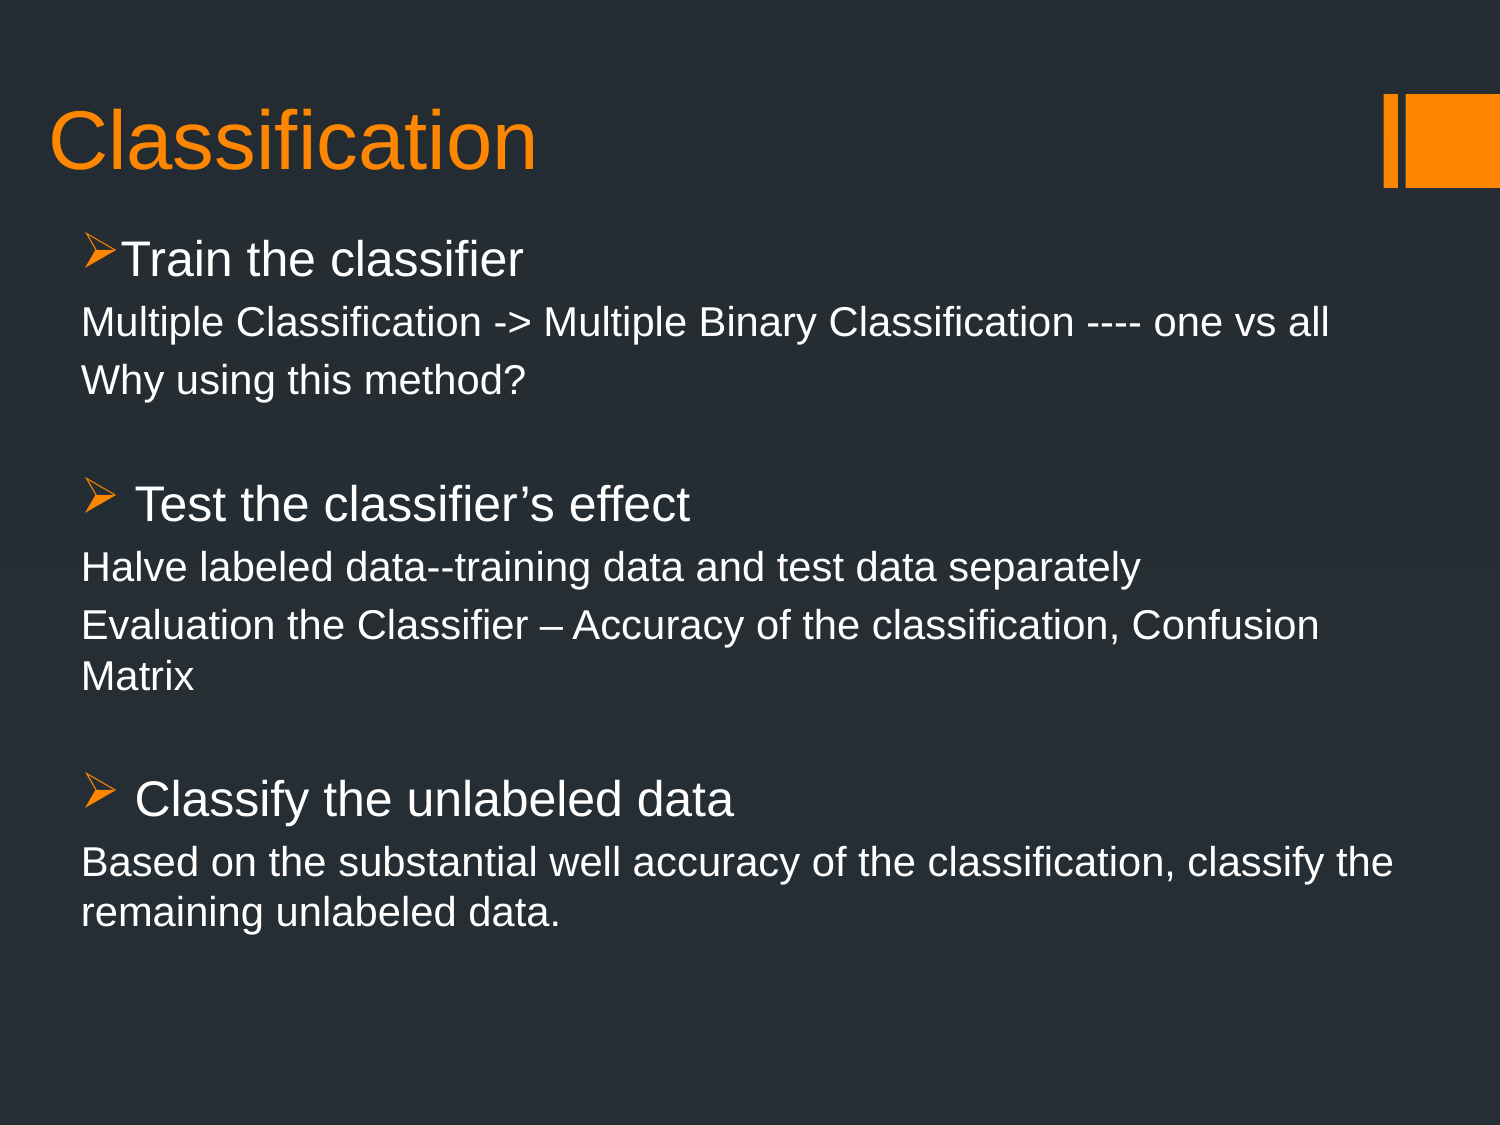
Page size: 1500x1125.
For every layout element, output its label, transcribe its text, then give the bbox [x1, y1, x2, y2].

title Classification [33, 58, 1234, 194]
list Train the classifier Multiple Classification -> Multiple Binary Classification ---- one vs all Why using this method? Test the classifier’s effect Halve labeled data--training data and test data separately Evaluation the Classifier – Accuracy of the classification, Confusion Matrix Classify the unlabeled data Based on the substantial well accuracy of the classification, classify the remaining unlabeled data. [58, 218, 1442, 1021]
